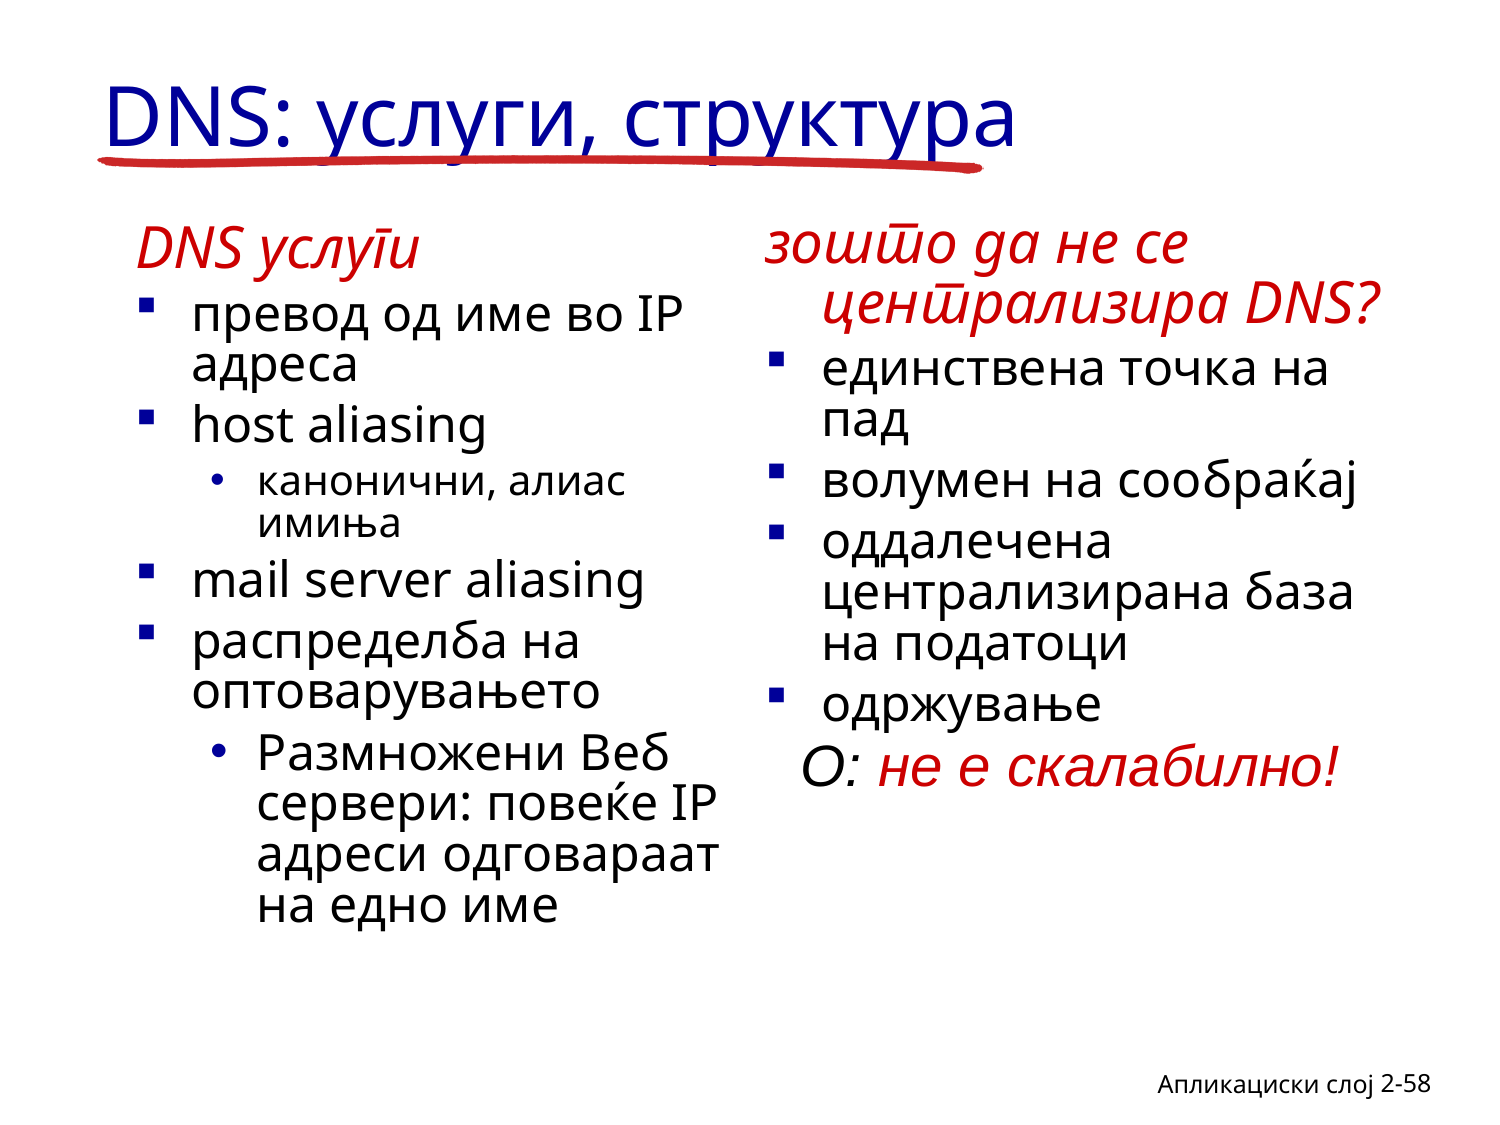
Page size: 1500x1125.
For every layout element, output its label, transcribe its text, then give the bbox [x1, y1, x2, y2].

picture [93, 149, 994, 179]
slide_number 2-58 [1365, 1059, 1477, 1106]
list зошто да не се централизира DNS? единствена точка на пад волумен на сообраќај оддалечена централизирана база на податоци одржување [750, 208, 1438, 580]
list DNS услуги превод од име во IP адреса host aliasing канонични, алиас имиња mail server aliasing распределба на оптоварувањето Размножени Веб сервери: повеќе IP адреси одговараат на едно име [120, 213, 745, 976]
title DNS: услуги, структура [87, 19, 1363, 207]
text_box О: не е скалабилно! [785, 720, 1468, 805]
footer Апликациски слој [914, 1060, 1391, 1109]
